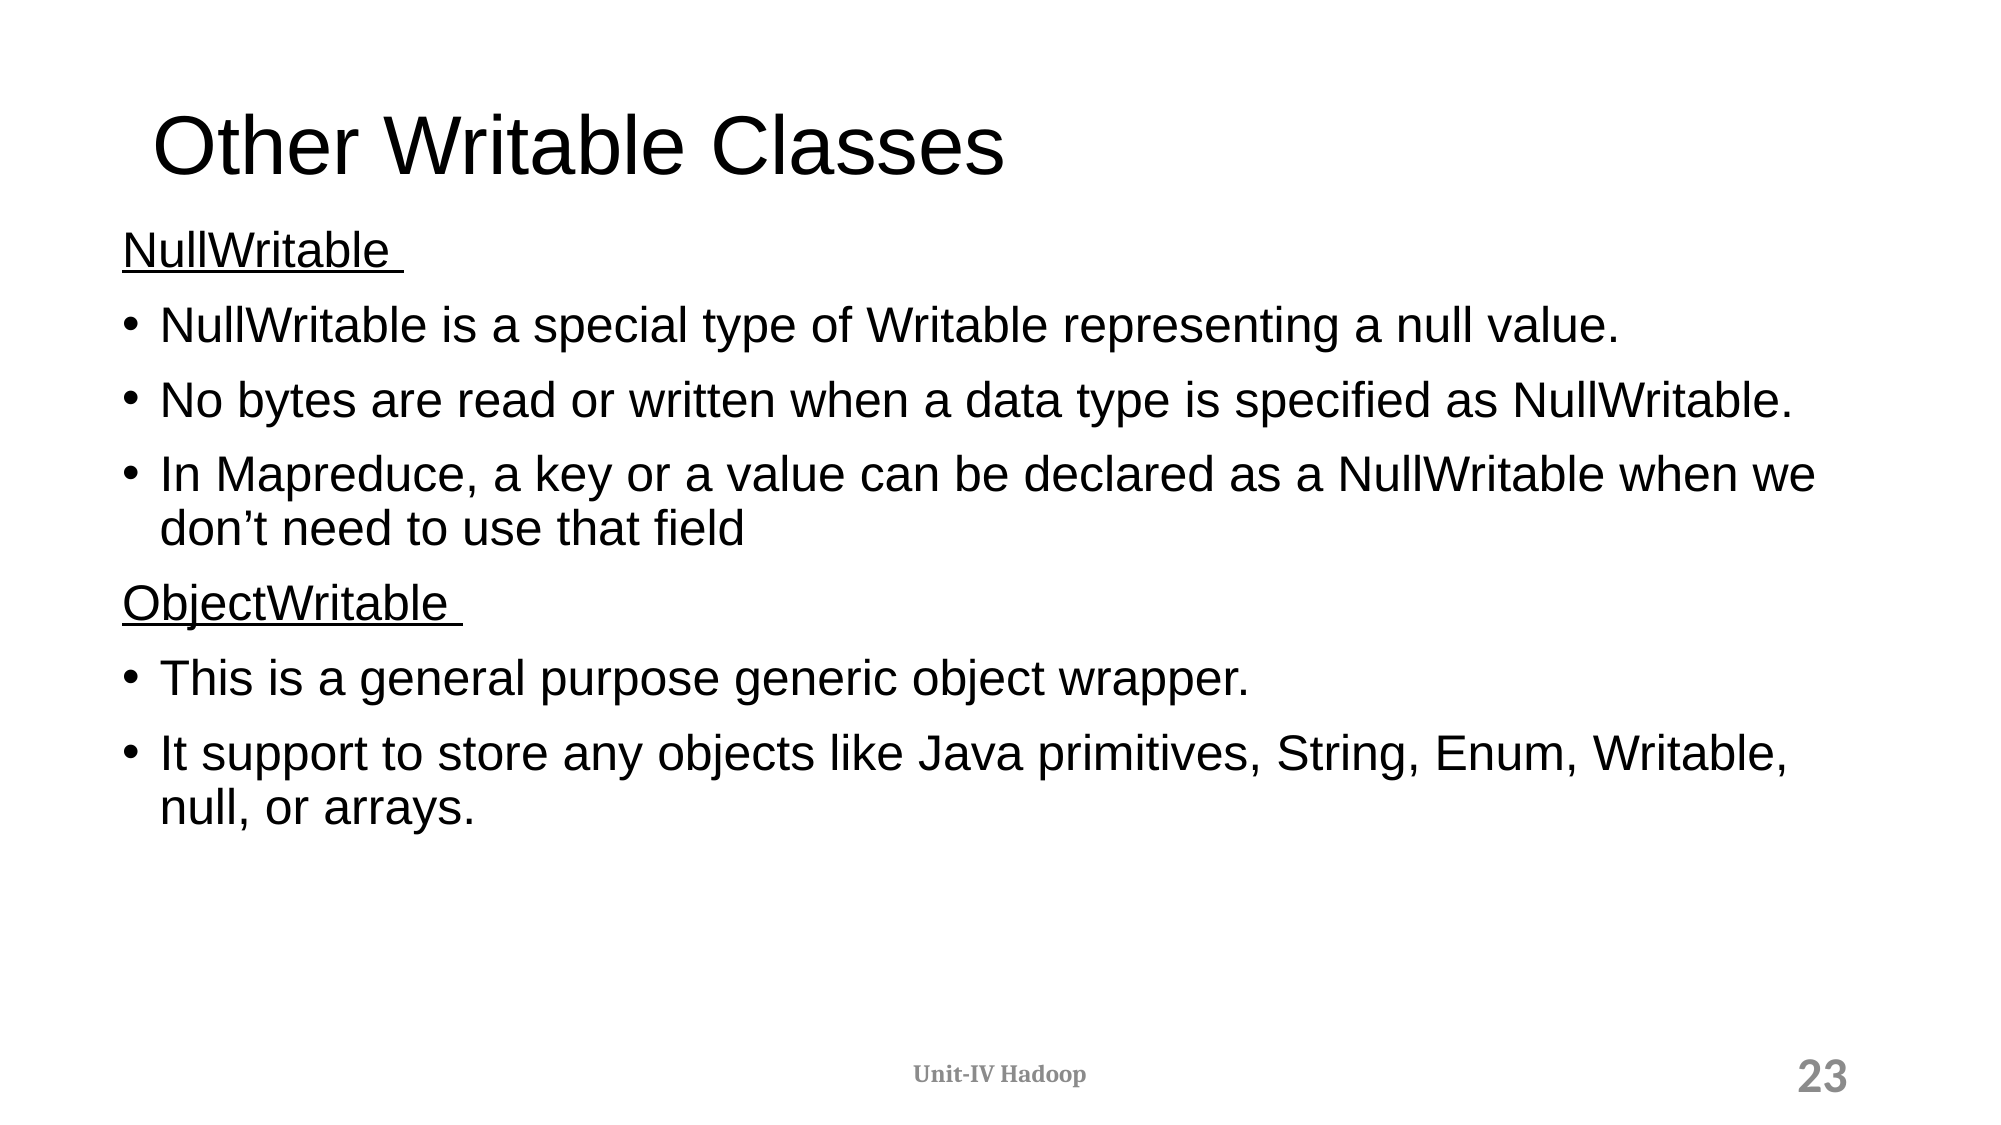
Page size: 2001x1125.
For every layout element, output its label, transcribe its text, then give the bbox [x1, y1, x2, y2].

list NullWritable NullWritable is a special type of Writable representing a null value. No bytes are read or written when a data type is specified as NullWritable. In Mapreduce, a key or a value can be declared as a NullWritable when we don’t need to use that field ObjectWritable This is a general purpose generic object wrapper. It support to store any objects like Java primitives, String, Enum, Writable, null, or arrays. [107, 216, 1863, 1014]
title Other Writable Classes [137, 59, 1863, 216]
slide_number 23 [1412, 1042, 1863, 1103]
footer Unit-IV Hadoop [662, 1042, 1338, 1103]
